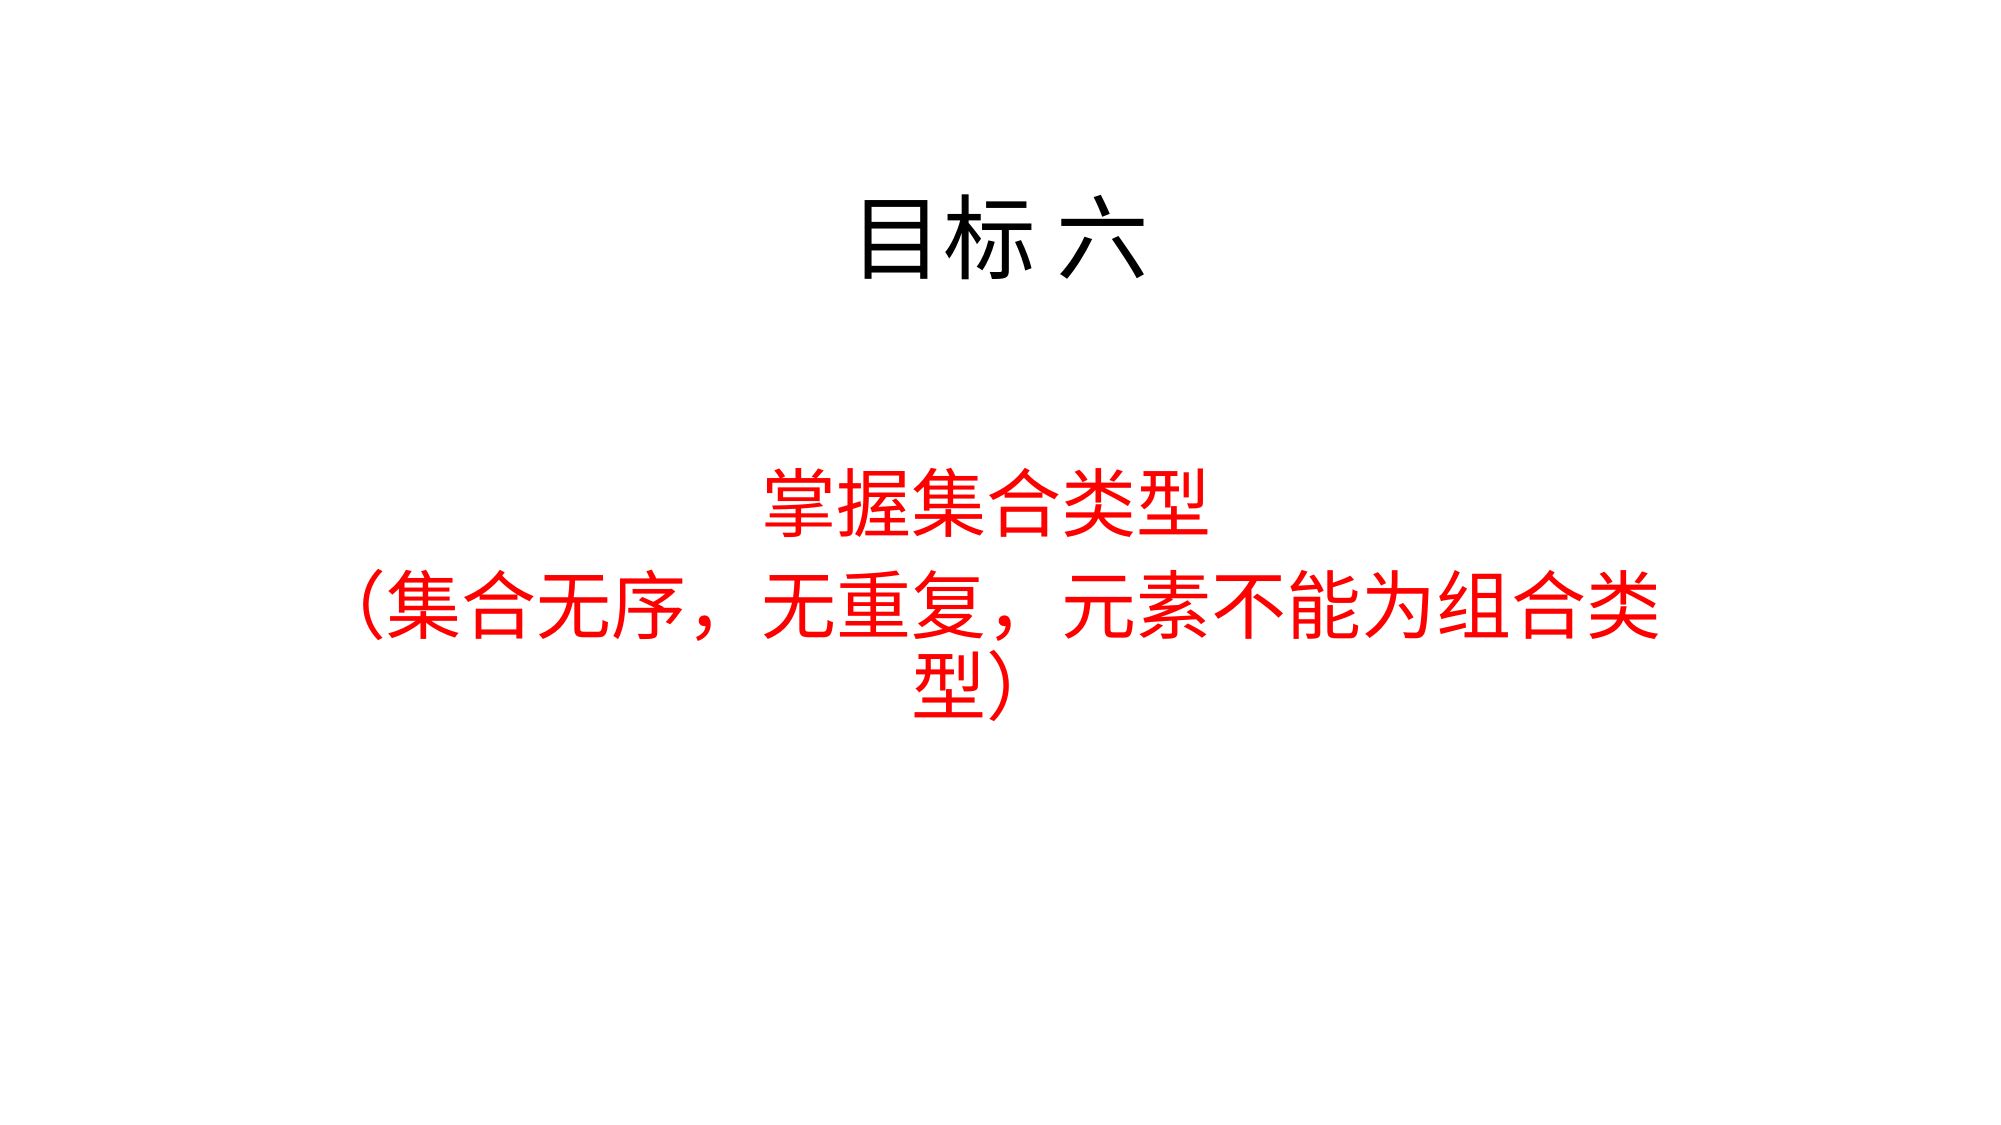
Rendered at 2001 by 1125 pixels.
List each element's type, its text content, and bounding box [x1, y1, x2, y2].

title 目标 六 [249, 184, 1750, 300]
subtitle 掌握集合类型 （集合无序，无重复，元素不能为组合类型） [236, 459, 1737, 825]
